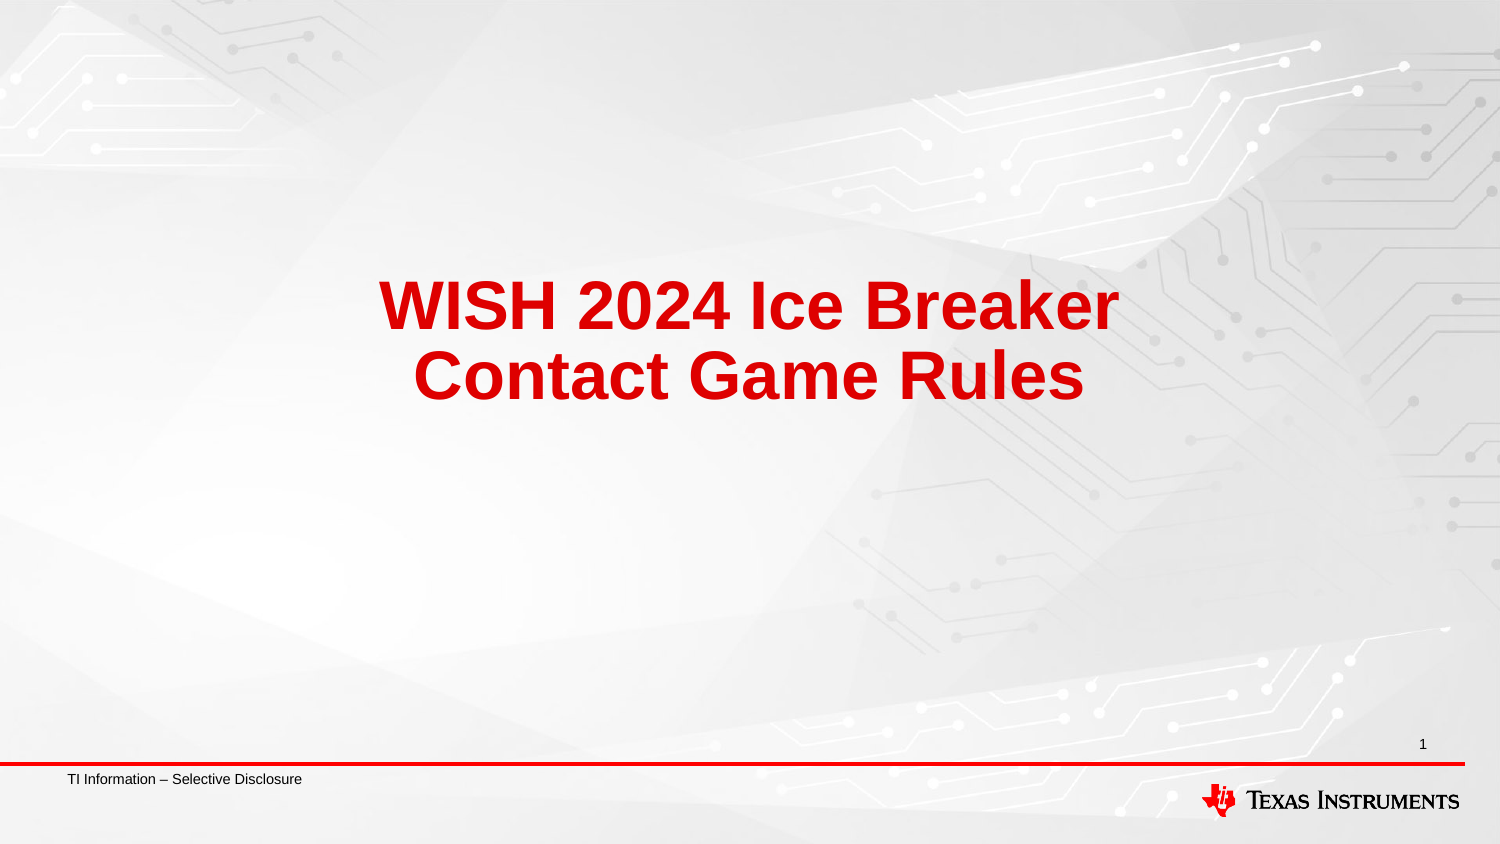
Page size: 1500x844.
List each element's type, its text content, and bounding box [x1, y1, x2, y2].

title WISH 2024 Ice Breaker Contact Game Rules [15, 252, 1485, 435]
picture [0, 0, 1500, 844]
slide_number 1 [1089, 728, 1440, 754]
